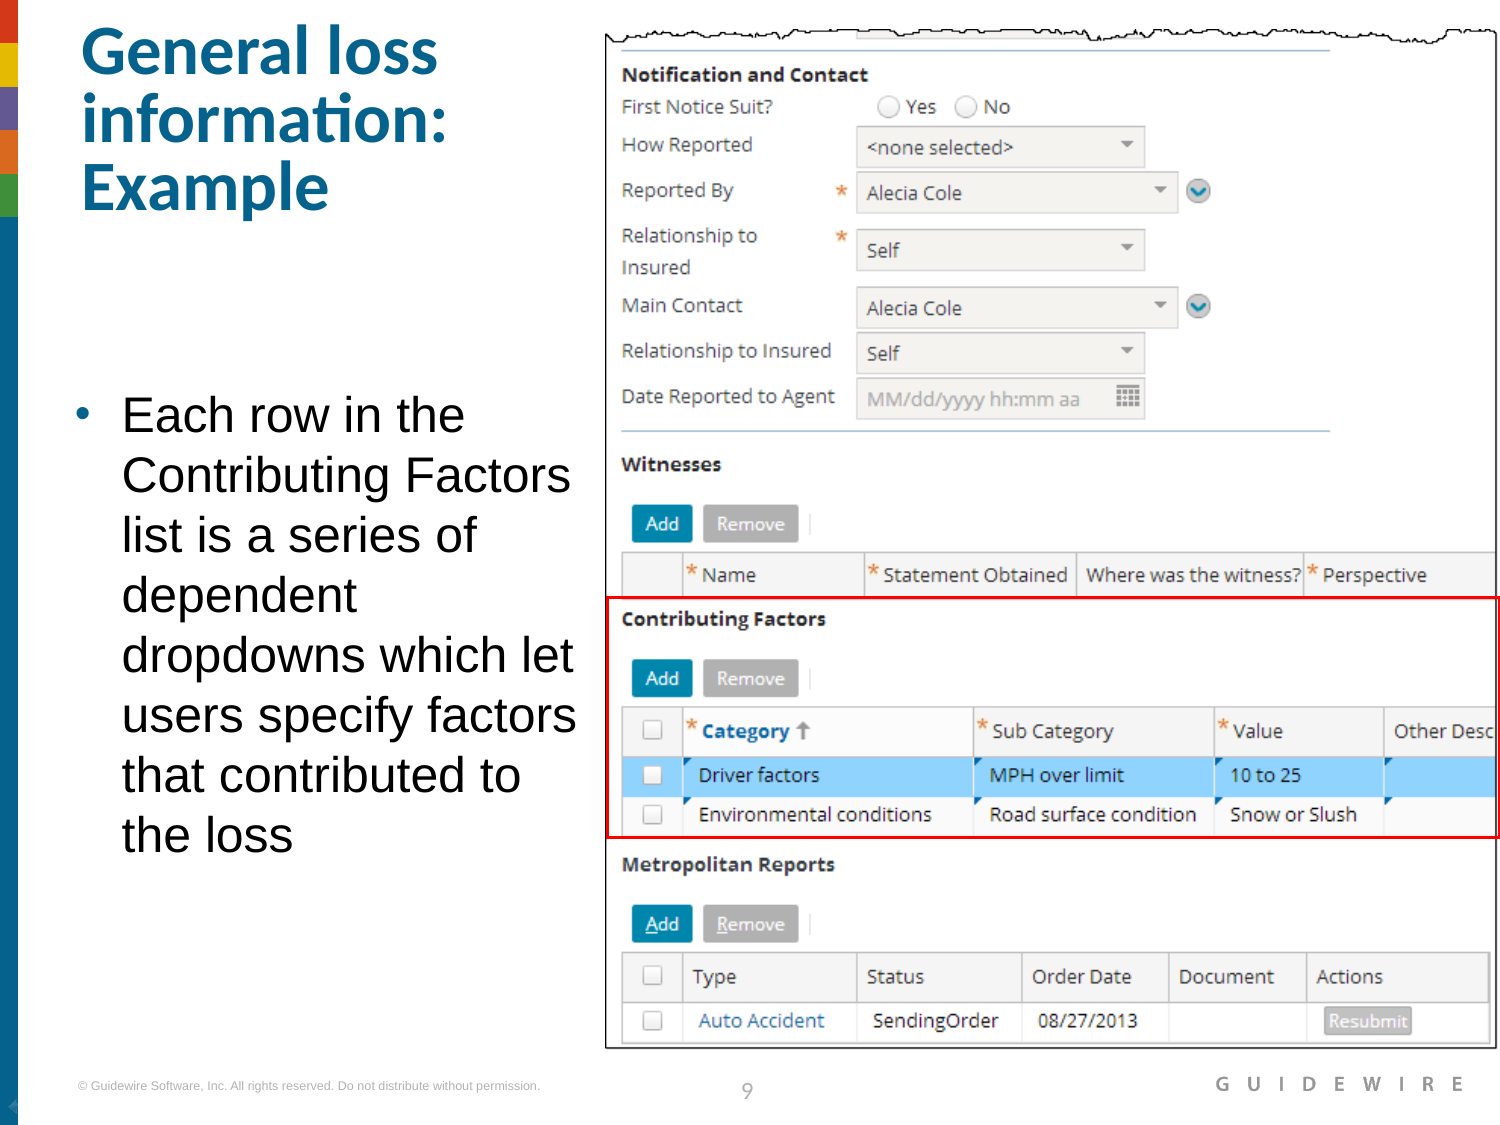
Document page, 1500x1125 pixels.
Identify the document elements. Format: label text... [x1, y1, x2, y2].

picture [0, 0, 18, 216]
picture [1215, 1073, 1480, 1096]
picture [10, 1101, 18, 1111]
picture [604, 29, 1500, 1052]
title General loss information: Example [81, 20, 590, 205]
list Each row in the Contributing Factors list is a series of dependent dropdowns which let users specify factors that contributed to the loss [74, 382, 593, 876]
